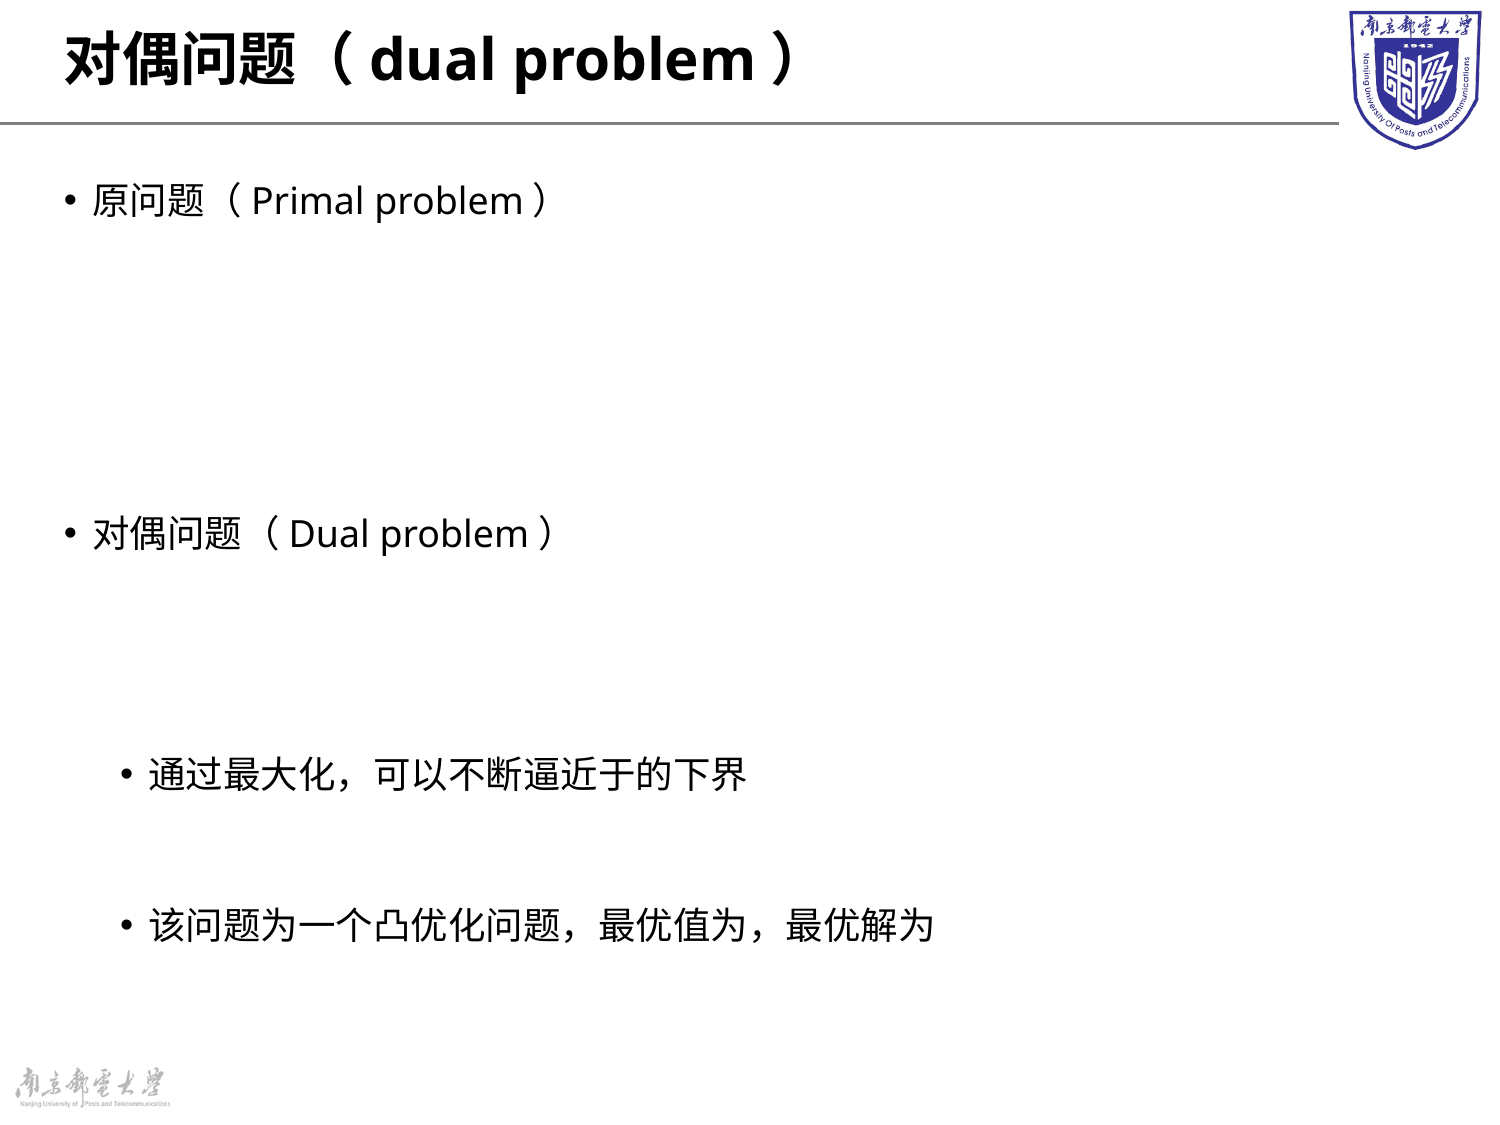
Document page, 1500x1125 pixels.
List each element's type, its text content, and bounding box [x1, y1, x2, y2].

title 对偶问题（dual problem） [48, 22, 1388, 102]
picture [1339, 0, 1491, 160]
